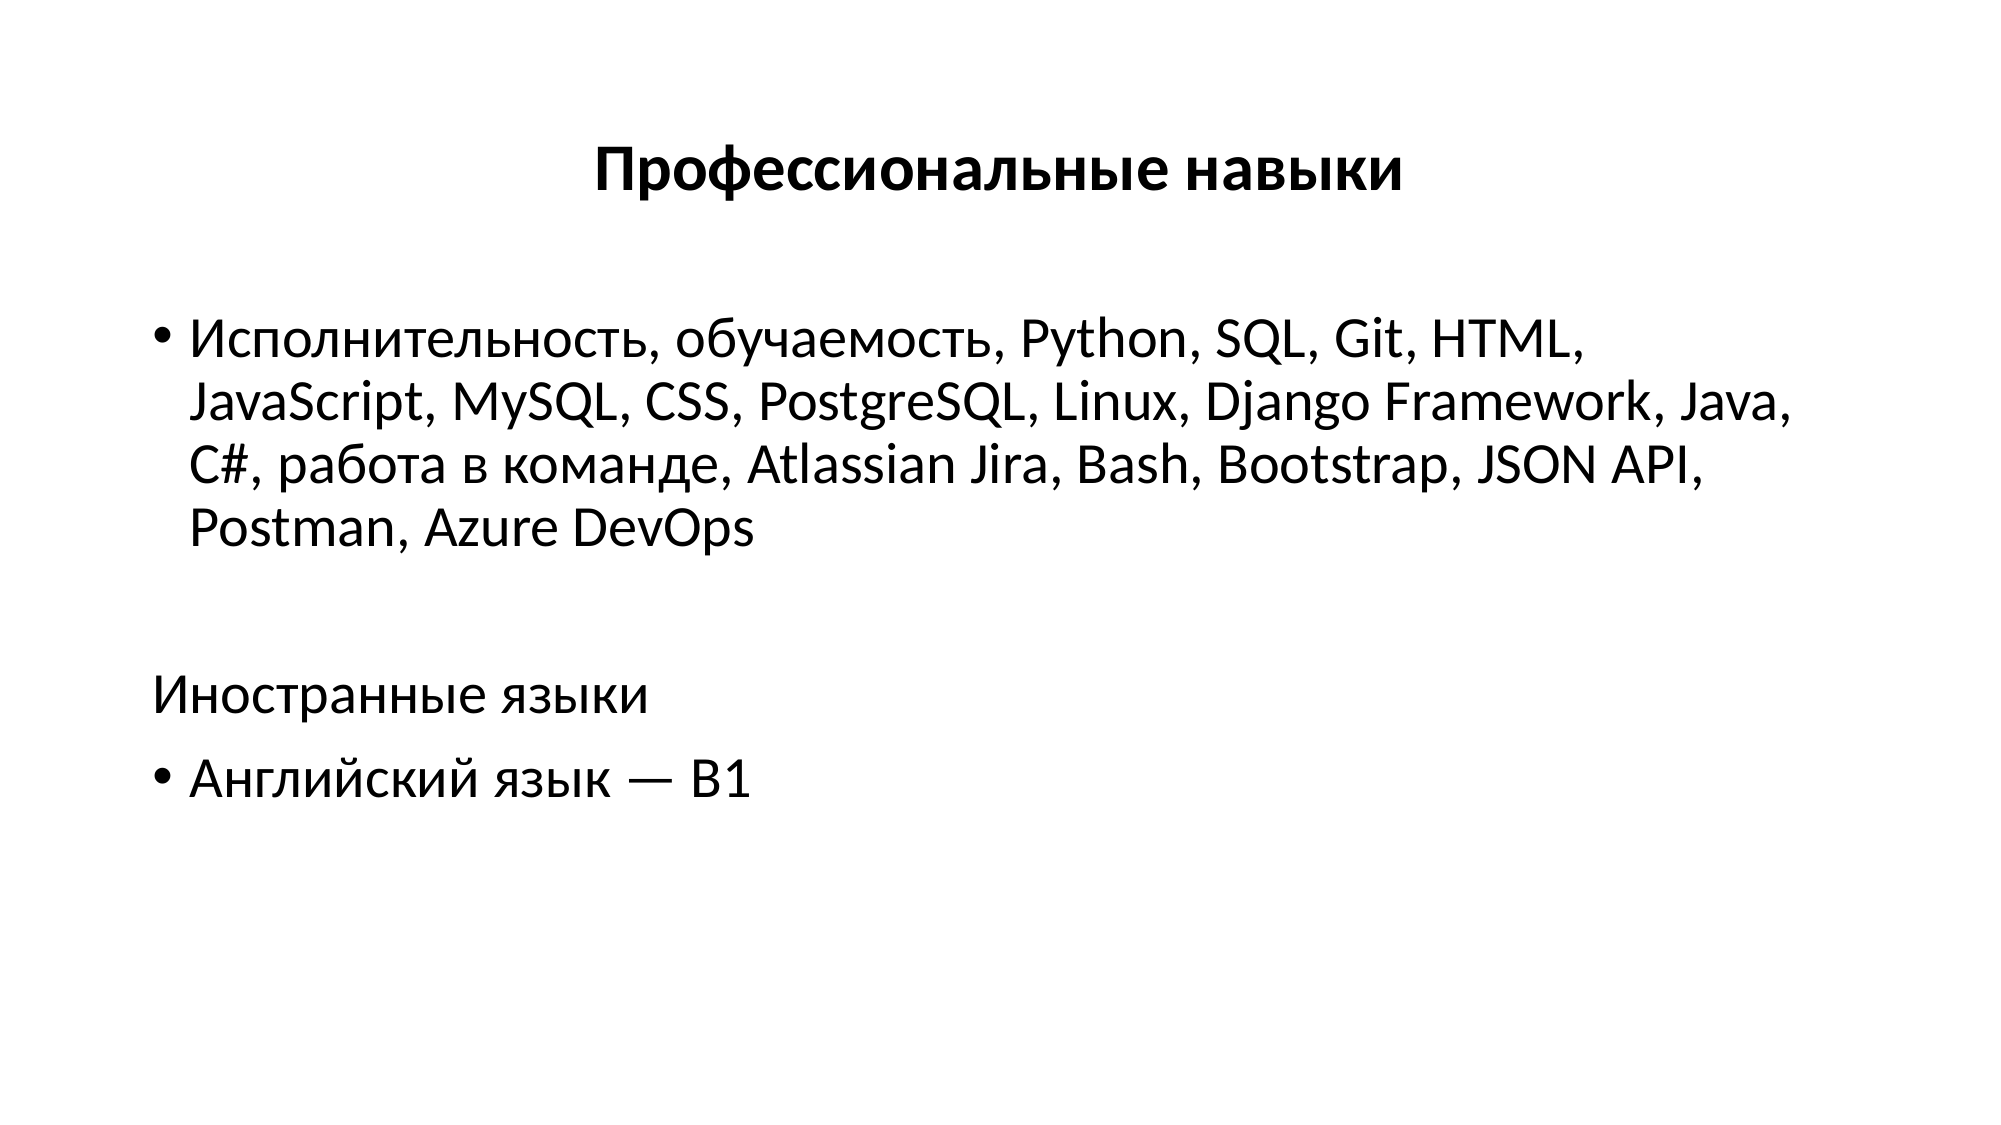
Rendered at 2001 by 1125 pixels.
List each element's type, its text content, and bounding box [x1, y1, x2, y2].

title Профессиональные навыки [137, 59, 1863, 278]
list Исполнительность, обучаемость, Python, SQL, Git, HTML, JavaScript, MySQL, CSS, PostgreSQL, Linux, Django Framework, Java, C#, работа в команде, Atlassian Jira, Bash, Bootstrap, JSON API, Postman, Azure DevOps Иностранные языки Английский язык — B1 [137, 299, 1863, 1014]
